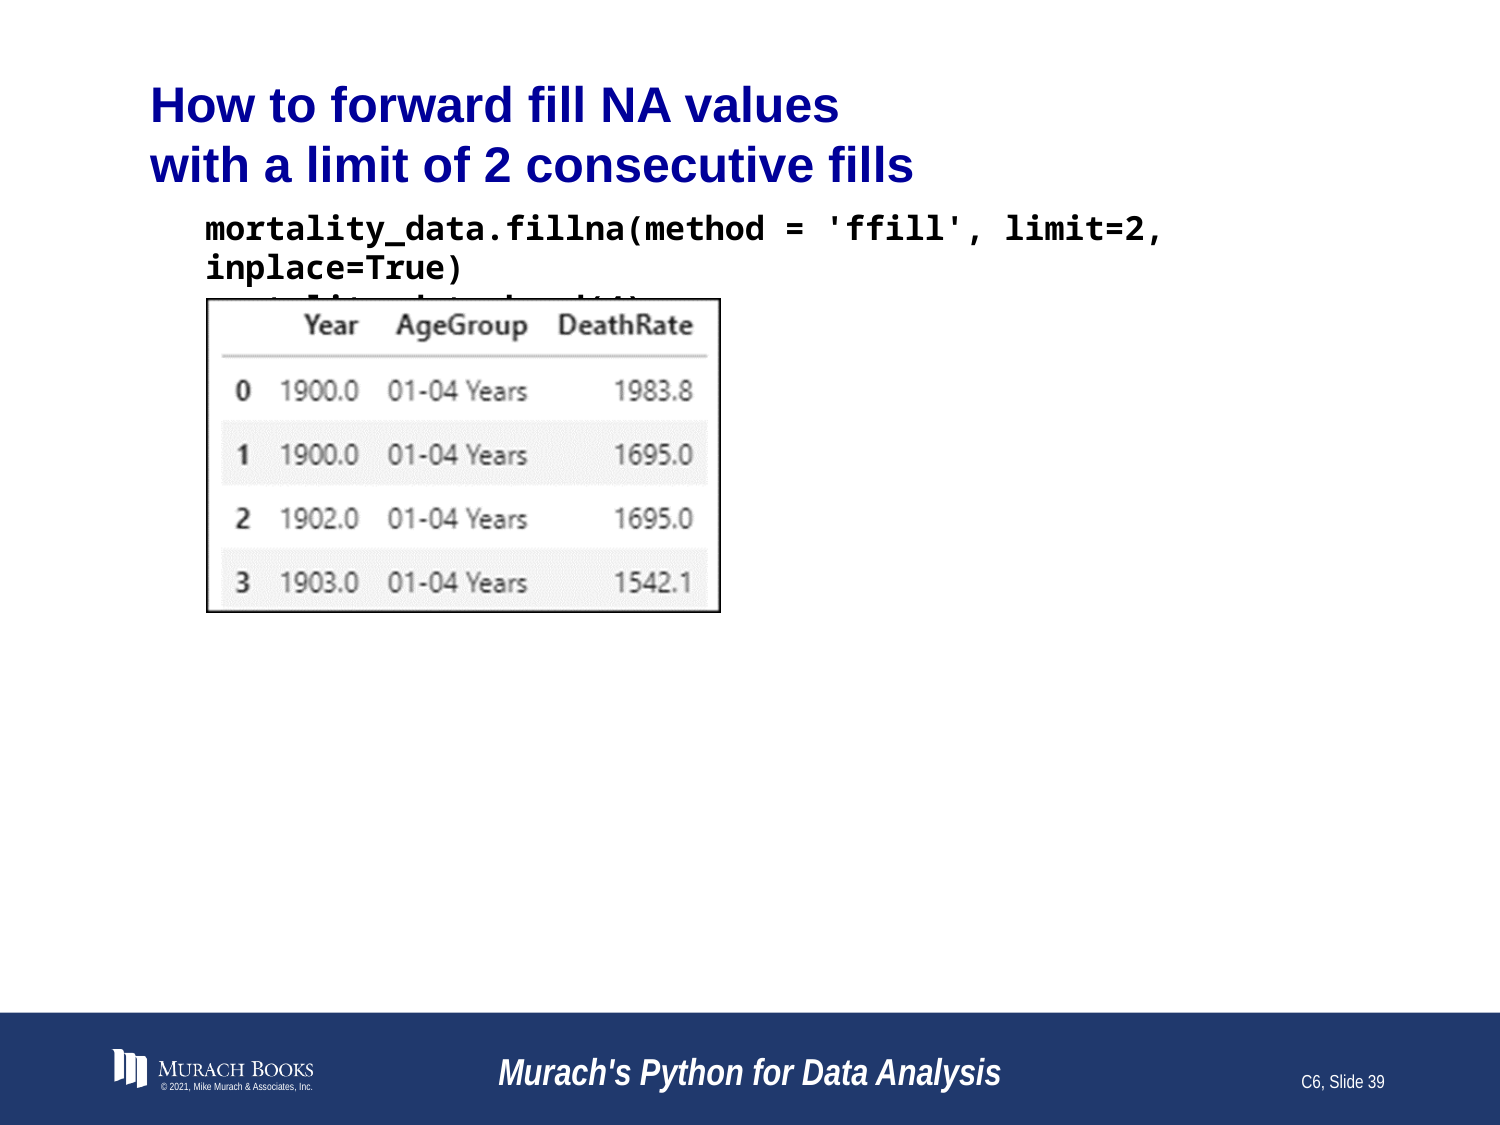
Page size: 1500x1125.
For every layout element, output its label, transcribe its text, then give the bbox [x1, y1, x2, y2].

footer © 2021, Mike Murach & Associates, Inc. [12, 1025, 463, 1100]
slide_number C6, Slide 39 [1087, 1025, 1400, 1100]
slide_number Murach's Python for Data Analysis [463, 1025, 1050, 1100]
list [206, 298, 721, 613]
list mortality_data.fillna(method = 'ffill', limit=2, inplace=True) mortality_data.head(4) [133, 199, 1367, 563]
title How to forward fill NA values with a limit of 2 consecutive fills [150, 72, 1350, 194]
